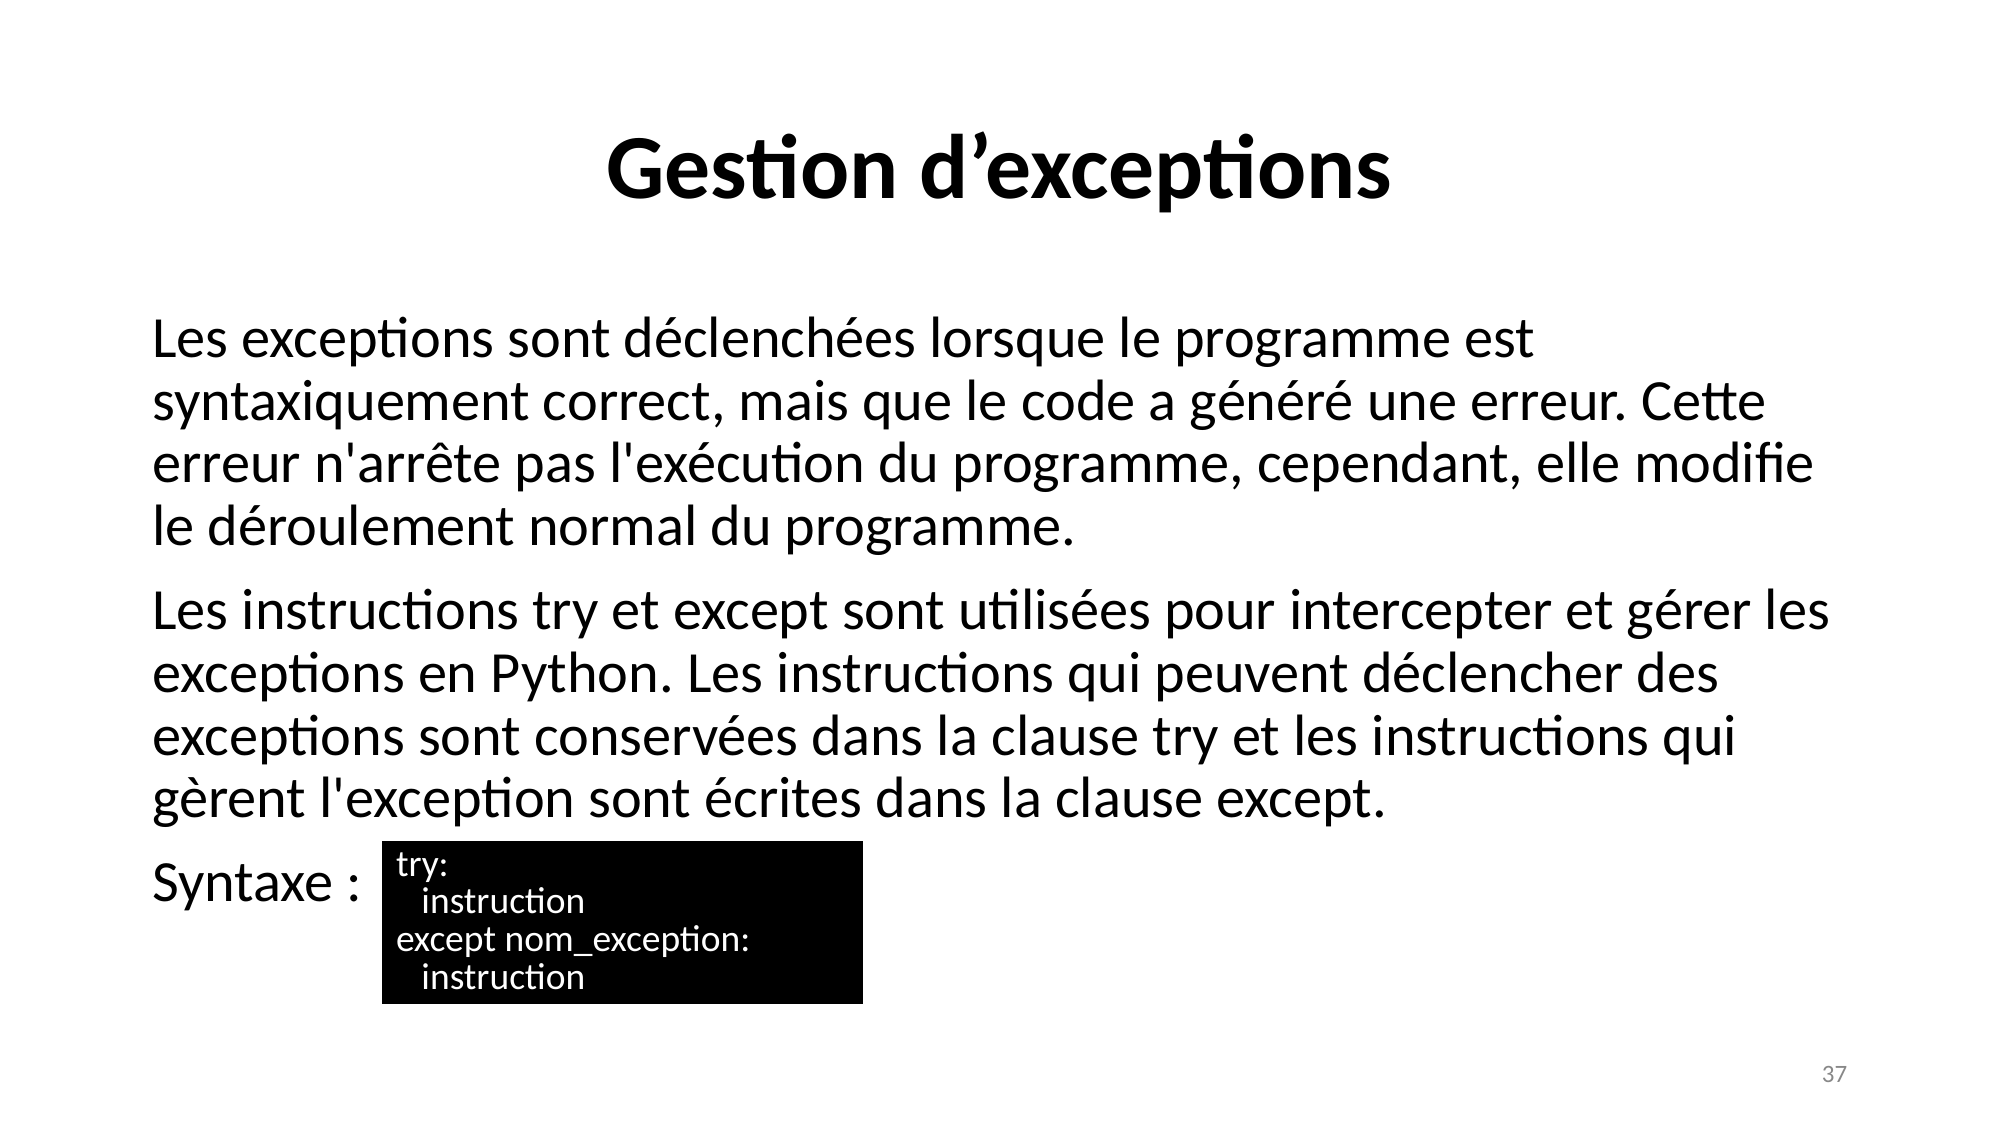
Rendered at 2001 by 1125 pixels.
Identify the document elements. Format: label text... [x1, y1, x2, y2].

list Les exceptions sont déclenchées lorsque le programme est syntaxiquement correct, mais que le code a généré une erreur. Cette erreur n'arrête pas l'exécution du programme, cependant, elle modifie le déroulement normal du programme. Les instructions try et except sont utilisées pour intercepter et gérer les exceptions en Python. Les instructions qui peuvent déclencher des exceptions sont conservées dans la clause try et les instructions qui gèrent l'exception sont écrites dans la clause except. Syntaxe : [137, 299, 1863, 1014]
title Gestion d’exceptions [137, 59, 1863, 278]
table_header try: instruction except nom_exception: instruction [382, 841, 863, 1004]
slide_number ‹#› [1412, 1042, 1863, 1103]
